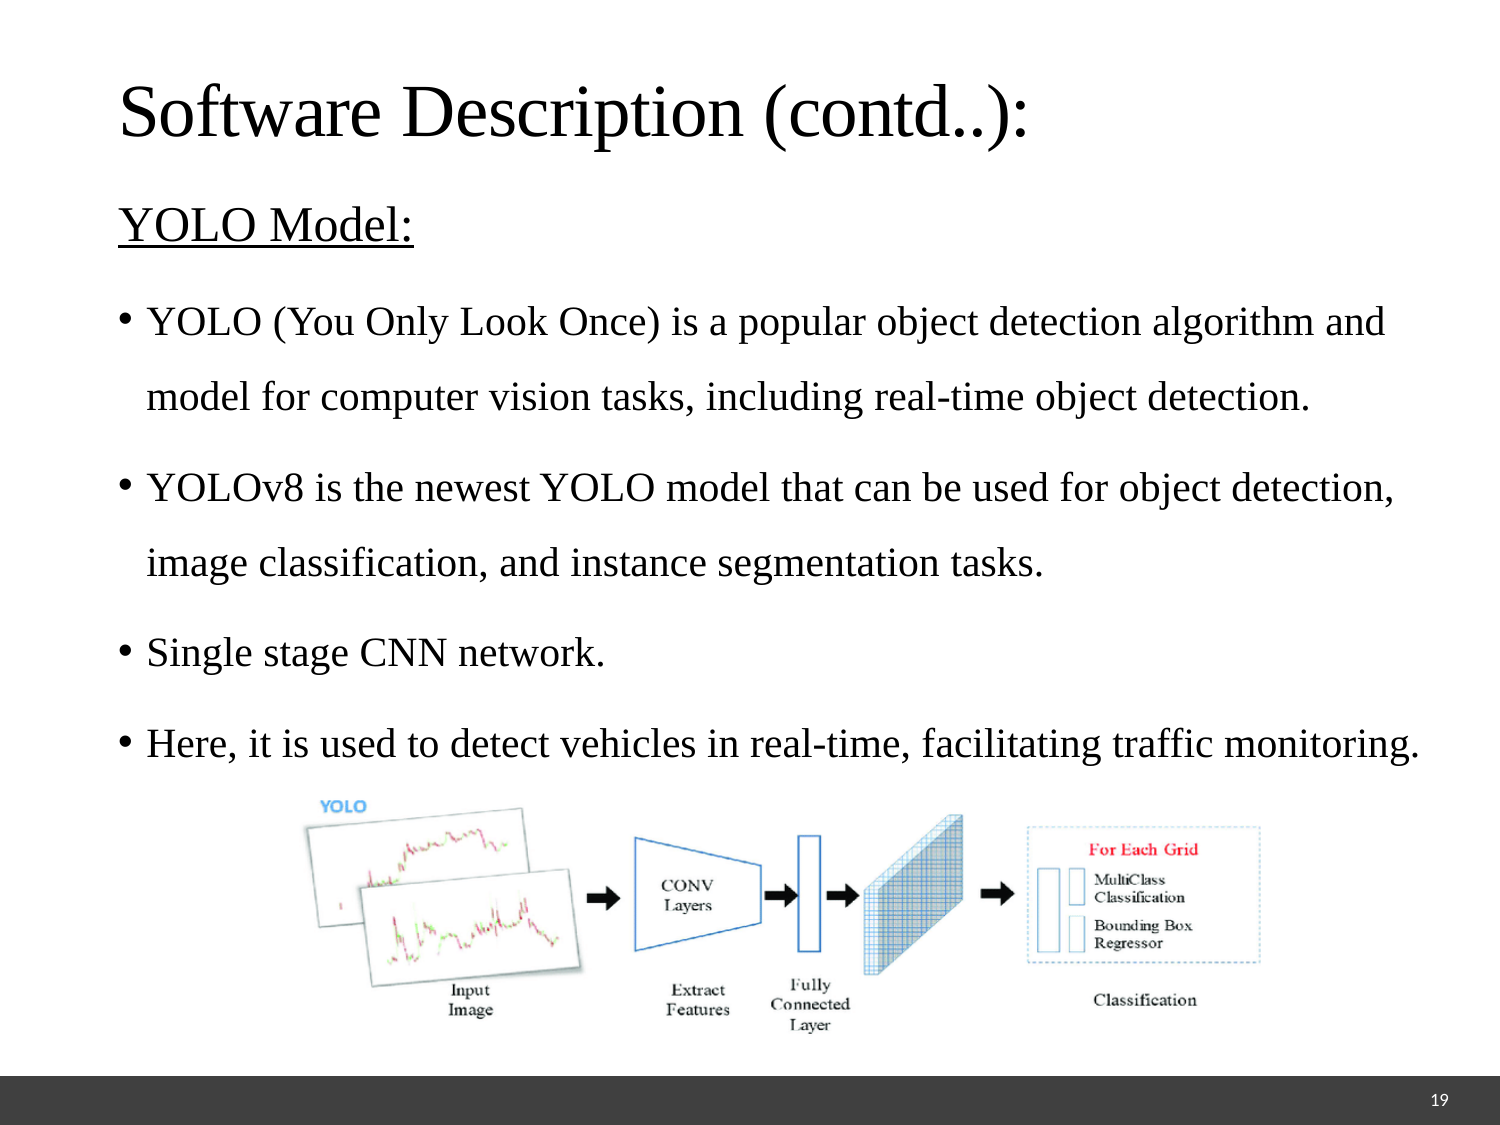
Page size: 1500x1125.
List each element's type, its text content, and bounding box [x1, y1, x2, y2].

picture [295, 787, 1261, 1044]
text_box 19 [1428, 1090, 1479, 1111]
title Software Description (contd..): [103, 3, 1397, 191]
list YOLO Model: YOLO (You Only Look Once) is a popular object detection algorithm and model for computer vision tasks, including real-time object detection. YOLOv8 is the newest YOLO model that can be used for object detection, image classification, and instance segmentation tasks. Single stage CNN network. Here, it is used to detect vehicles in real-time, facilitating traffic monitoring. [103, 191, 1454, 934]
text_box [0, 1076, 1500, 1125]
